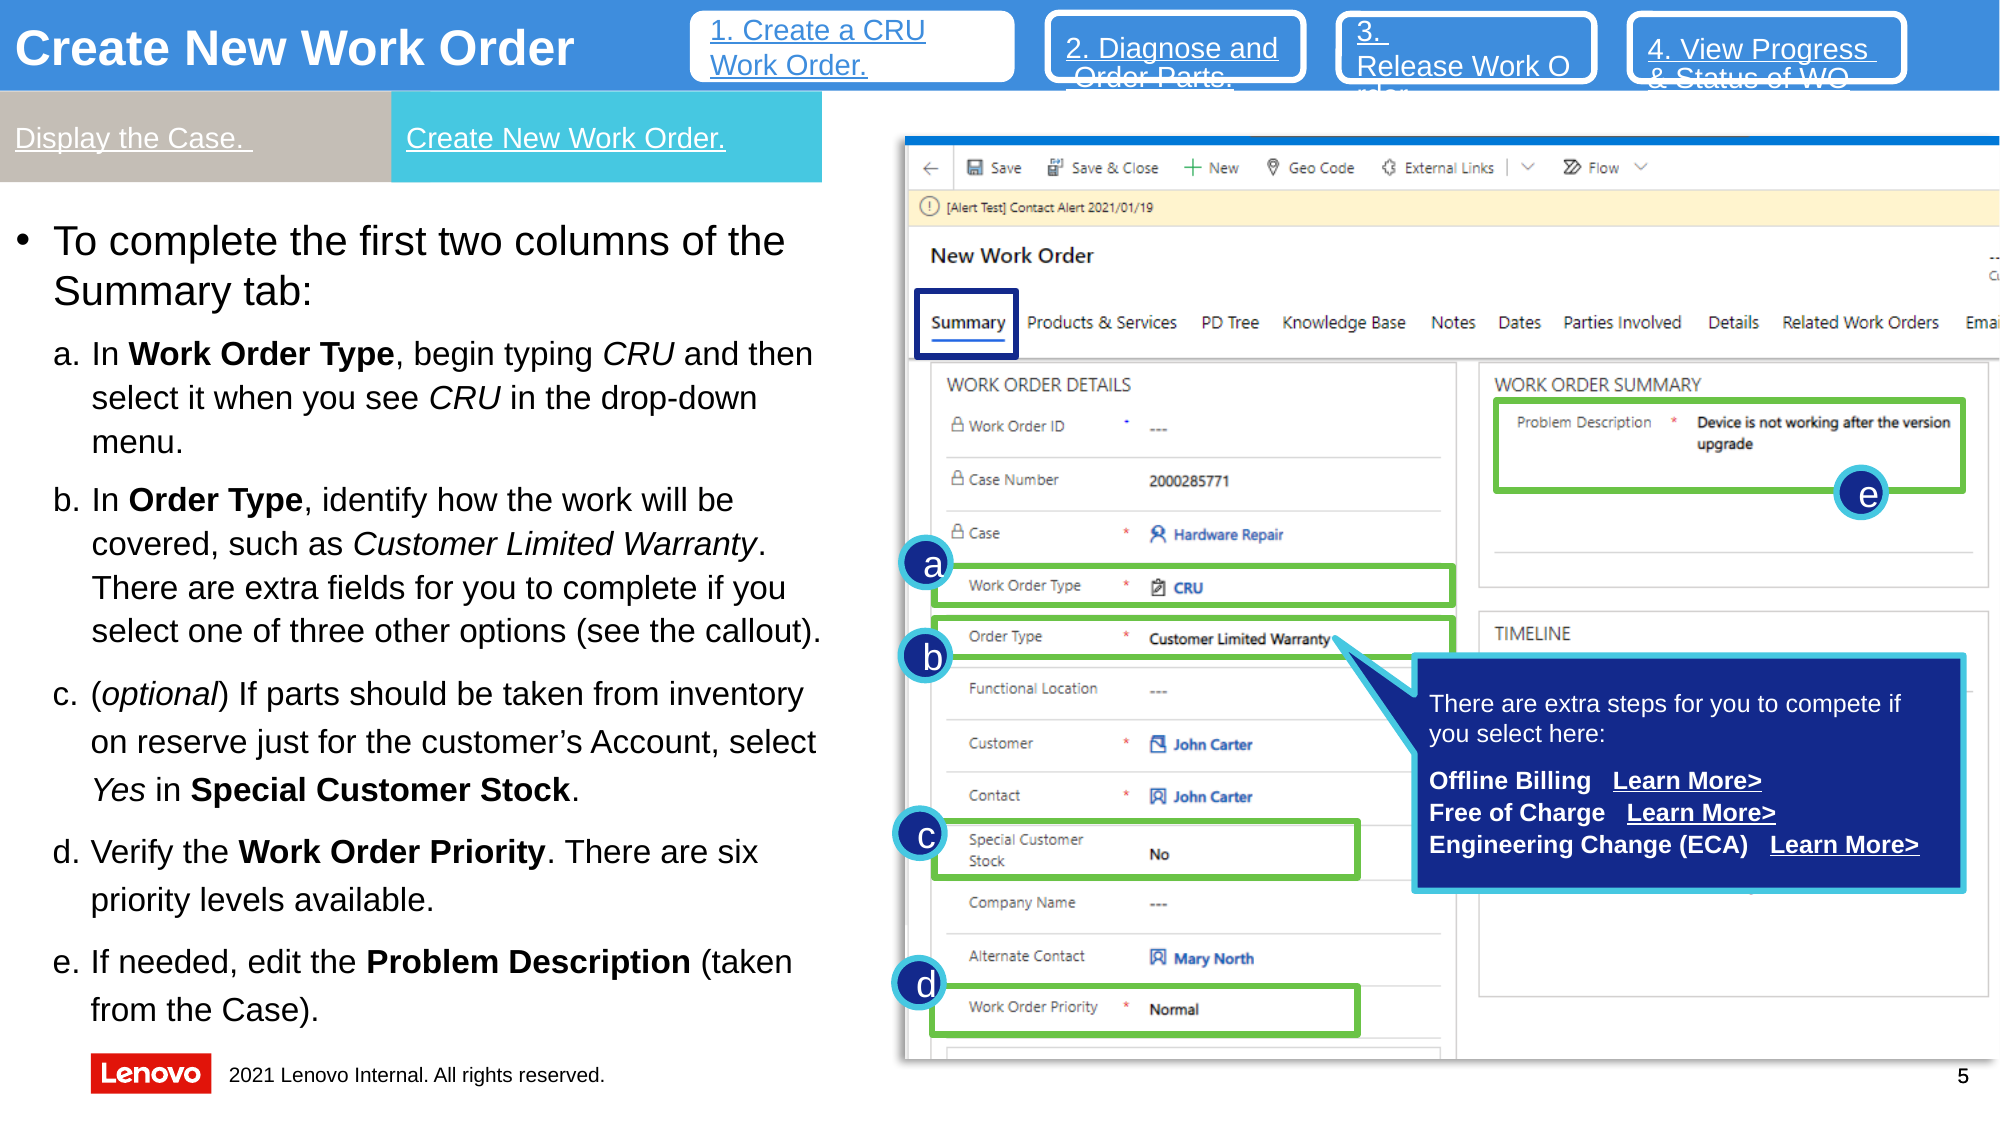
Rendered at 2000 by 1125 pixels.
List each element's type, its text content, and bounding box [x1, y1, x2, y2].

text_box d [892, 963, 900, 1002]
text_box c [893, 815, 900, 852]
list Create New Work Order [0, 0, 631, 91]
slide_number 5 [1927, 1066, 2000, 1088]
text_box 4. View Progress & Status of WO [1627, 11, 1907, 84]
text_box 1. Create a CRU Work Order. [689, 10, 1015, 83]
text_box 3. Release Work Order. [1336, 11, 1597, 84]
text_box 2. Diagnose and Order Parts. [1045, 10, 1306, 83]
picture [905, 136, 2000, 1059]
list Display the Case. [0, 91, 391, 183]
text_box To complete the first two columns of the Summary tab: In Work Order Type, begin typing CRU and then select it when you see CRU in the drop-down menu. In Order Type, identify how the work will be covered, such as Customer Limited Warranty. There are extra fields for you to complete if you select one of three other options (see the callout). (optional) If parts should be taken from inventory on reserve just for the customer’s Account, select Yes in Special Customer Stock. Verify the Work Order Priority. There are six priority levels available. If needed, edit the Problem Description (taken from the Case). [0, 206, 864, 1096]
list Create New Work Order. [391, 91, 822, 183]
